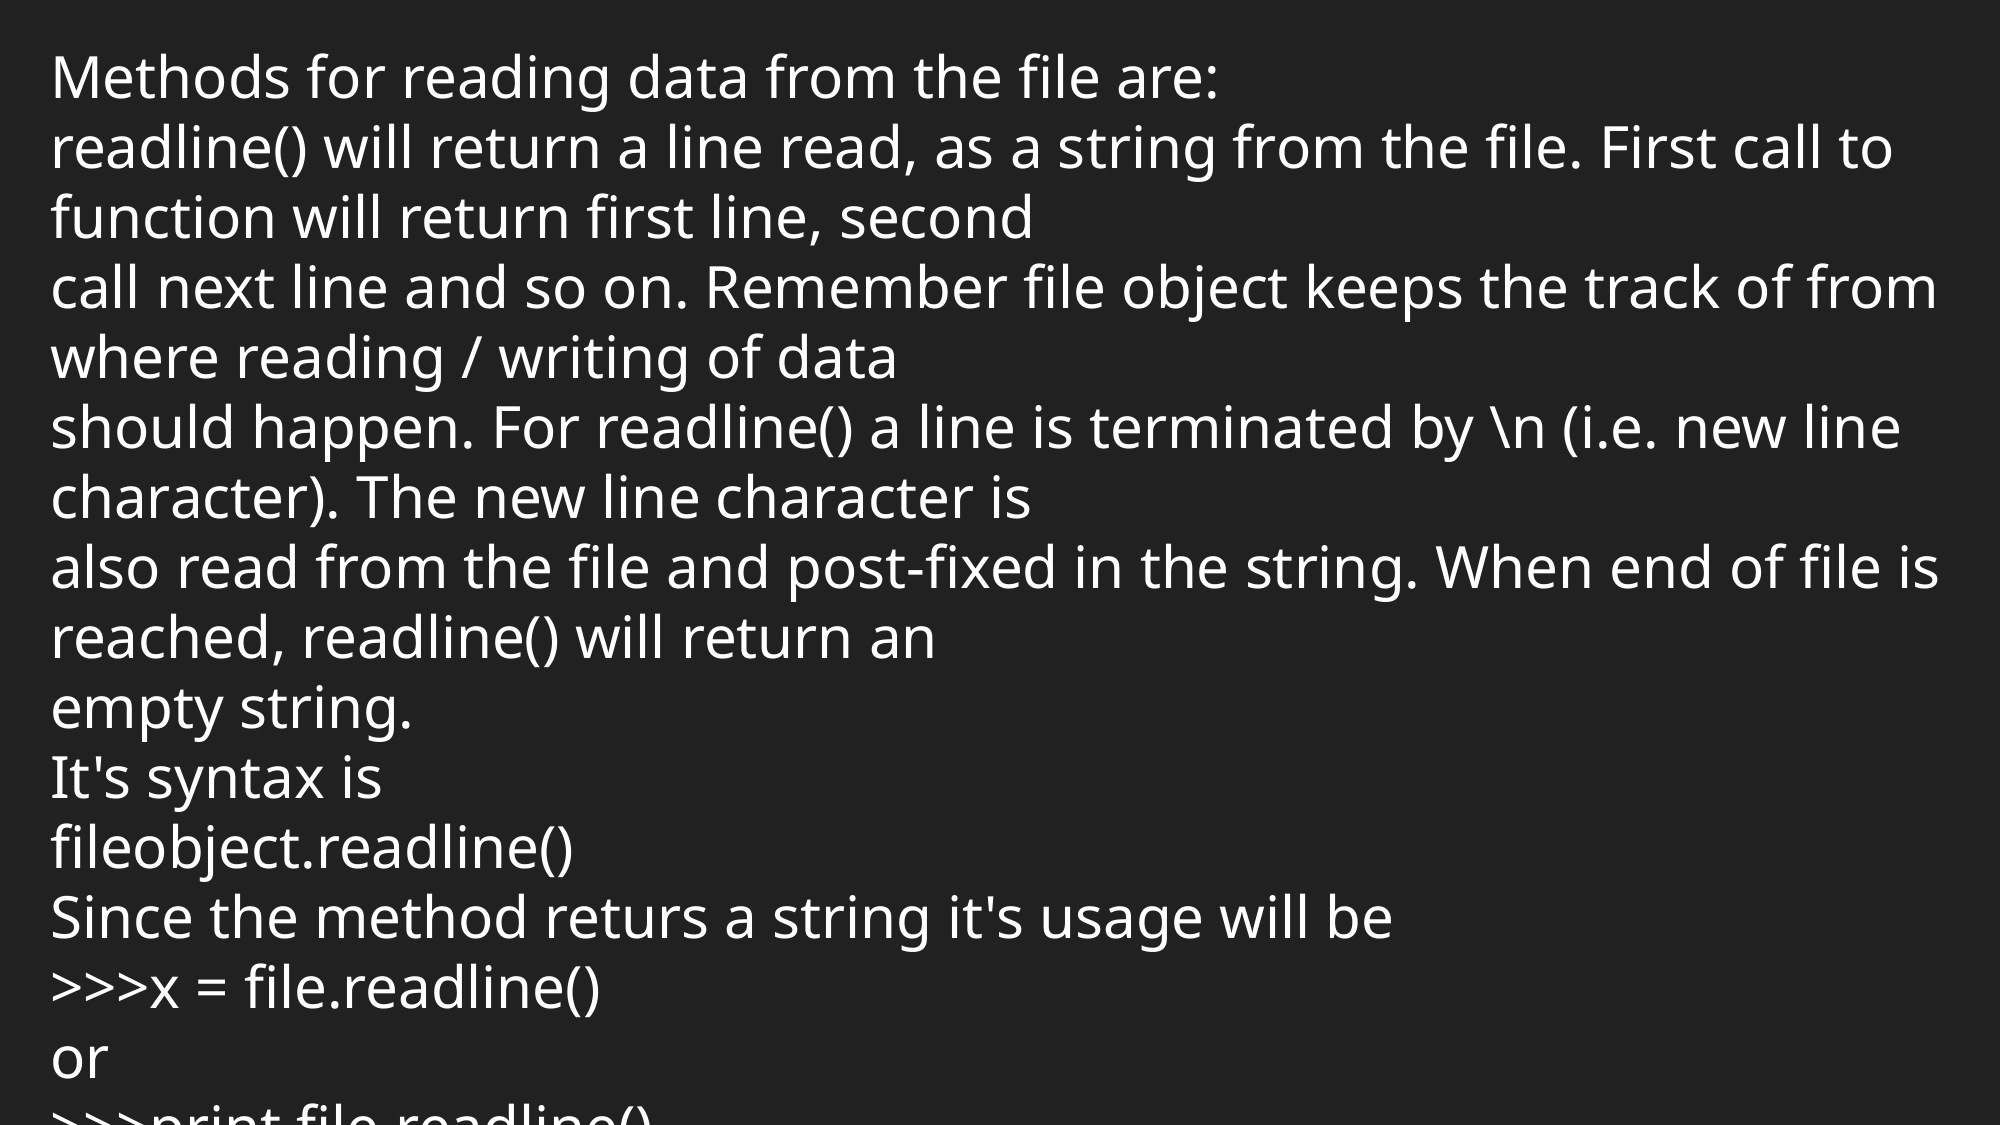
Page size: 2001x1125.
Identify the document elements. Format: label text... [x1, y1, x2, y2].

text_box Methods for reading data from the file are: readline() will return a line read, as a string from the file. First call to function will return first line, second call next line and so on. Remember file object keeps the track of from where reading / writing of data should happen. For readline() a line is terminated by \n (i.e. new line character). The new line character is also read from the file and post-fixed in the string. When end of file is reached, readline() will return an empty string. It's syntax is fileobject.readline() Since the method returs a string it's usage will be >>>x = file.readline() or >>>print file.readline() [35, 33, 2000, 1125]
